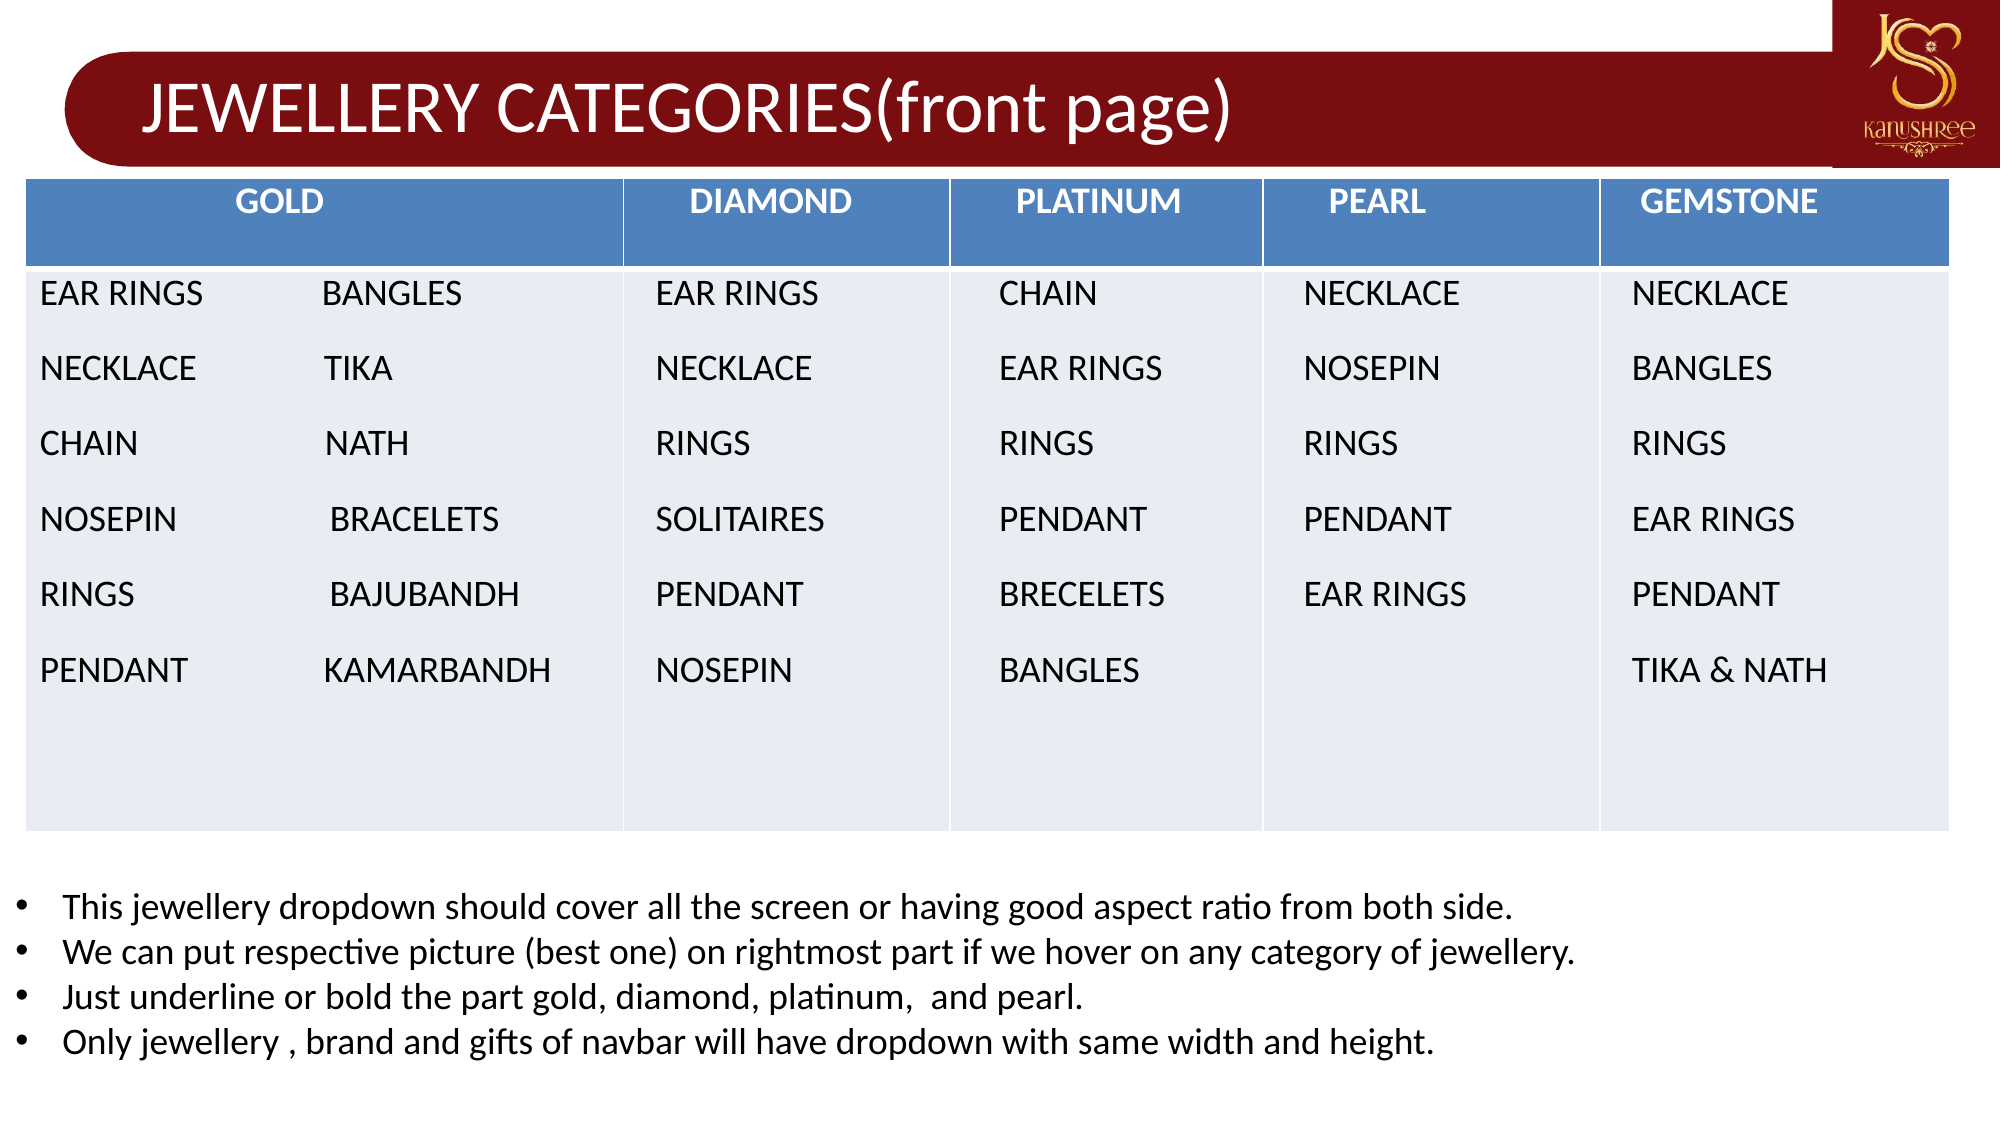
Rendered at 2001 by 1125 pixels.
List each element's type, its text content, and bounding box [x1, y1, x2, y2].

text_box This jewellery dropdown should cover all the screen or having good aspect ratio from both side. We can put respective picture (best one) on rightmost part if we hover on any category of jewellery. Just underline or bold the part gold, diamond, platinum, and pearl. Only jewellery , brand and gifts of navbar will have dropdown with same width and height. [0, 874, 1877, 1070]
table_cell NECKLACE BANGLES RINGS EAR RINGS PENDANT TIKA & NATH [1601, 272, 1949, 831]
table_header PLATINUM [951, 179, 1262, 266]
title JEWELLERY CATEGORIES(front page) [141, 57, 1859, 152]
table_cell CHAIN EAR RINGS RINGS PENDANT BRECELETS BANGLES [951, 272, 1262, 831]
table_header PEARL [1264, 179, 1599, 266]
table_header GEMSTONE [1601, 179, 1949, 266]
table_cell EAR RINGS BANGLES NECKLACE TIKA CHAIN NATH NOSEPIN BRACELETS RINGS BAJUBANDH PENDANT KAMARBANDH [26, 272, 623, 831]
picture [1832, 0, 2000, 168]
table_cell EAR RINGS NECKLACE RINGS SOLITAIRES PENDANT NOSEPIN [624, 272, 949, 831]
table_cell NECKLACE NOSEPIN RINGS PENDANT EAR RINGS [1264, 272, 1599, 831]
table_header GOLD [26, 179, 623, 266]
table_header DIAMOND [624, 179, 949, 266]
